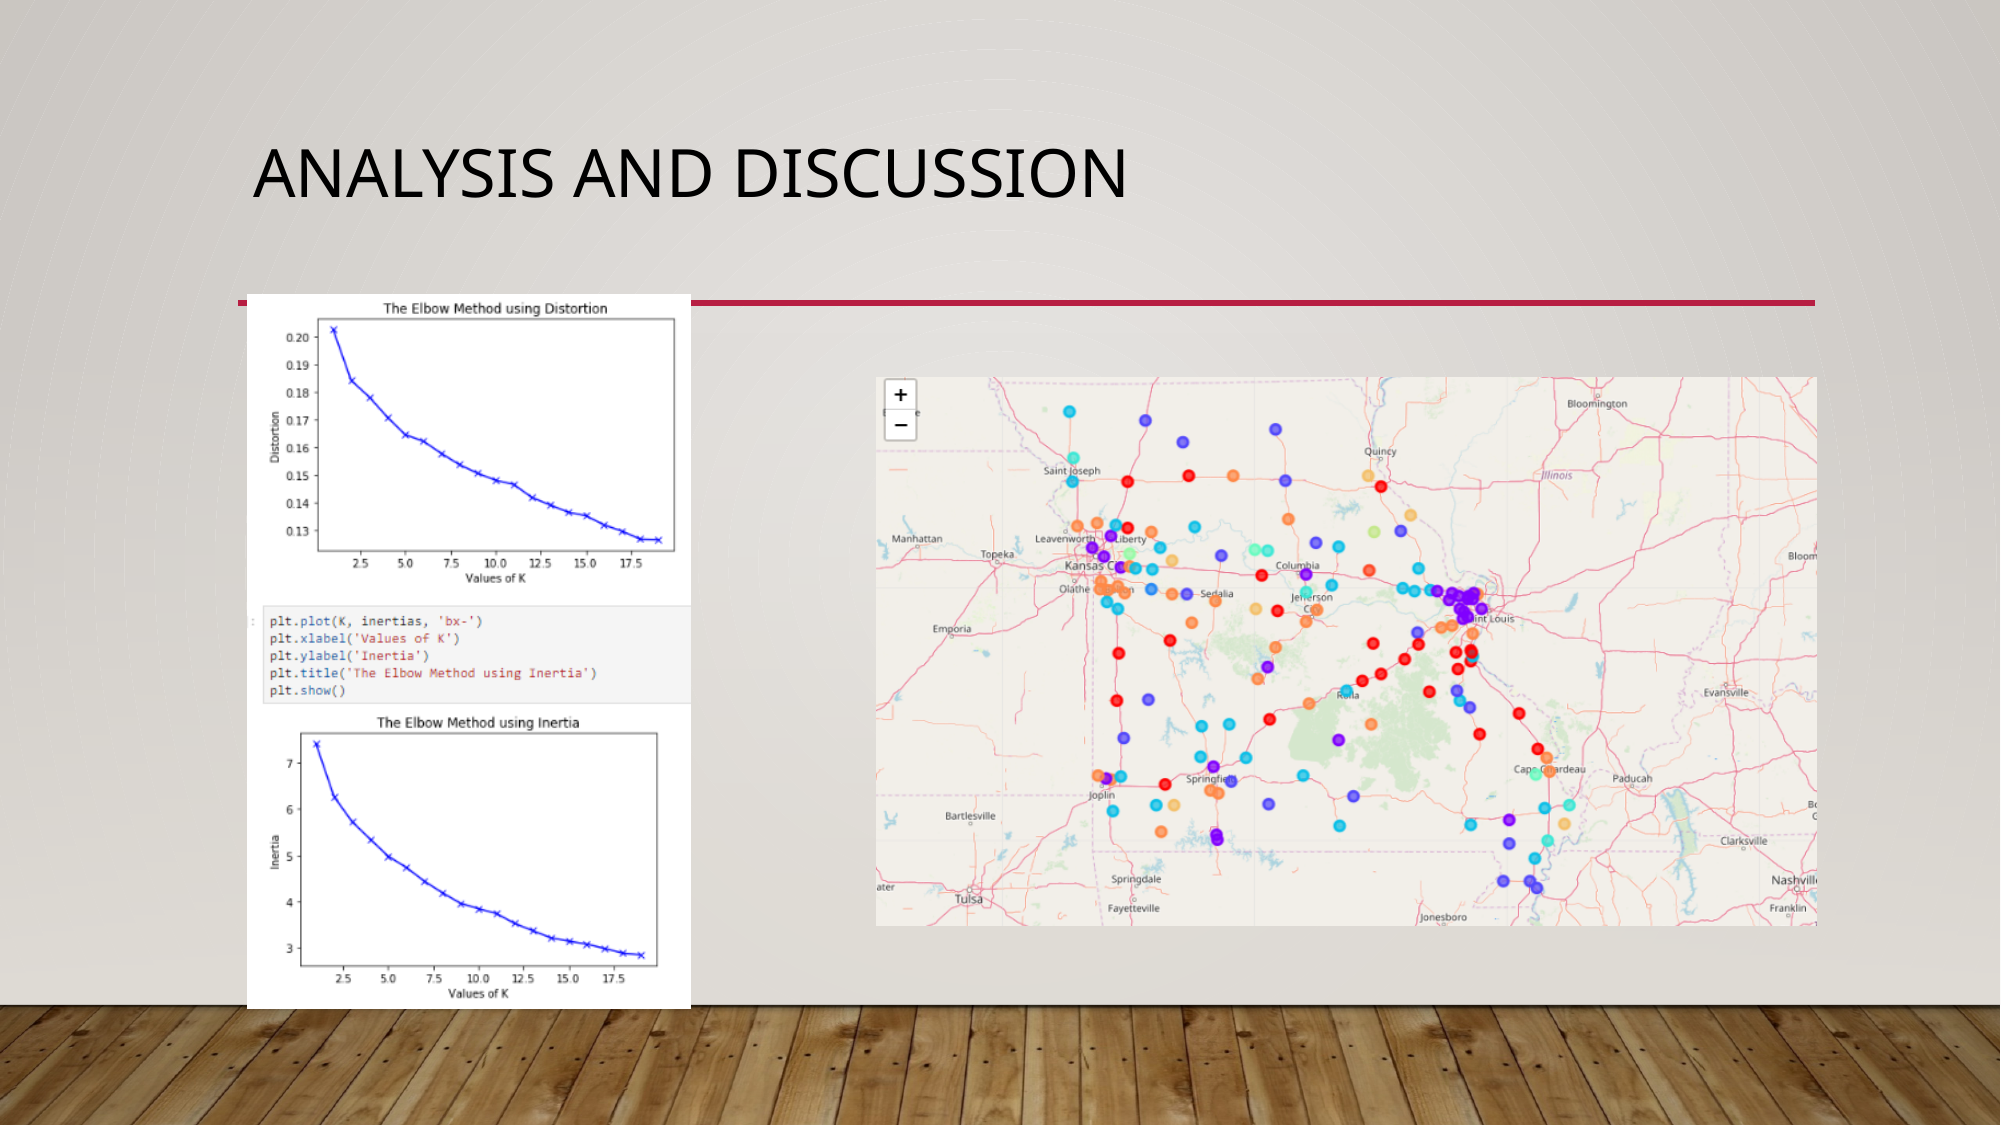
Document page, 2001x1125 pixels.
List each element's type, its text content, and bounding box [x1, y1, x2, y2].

title Analysis and discussion [238, 131, 1814, 305]
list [247, 294, 691, 1009]
picture [875, 377, 1817, 927]
picture [0, 1005, 2000, 1125]
